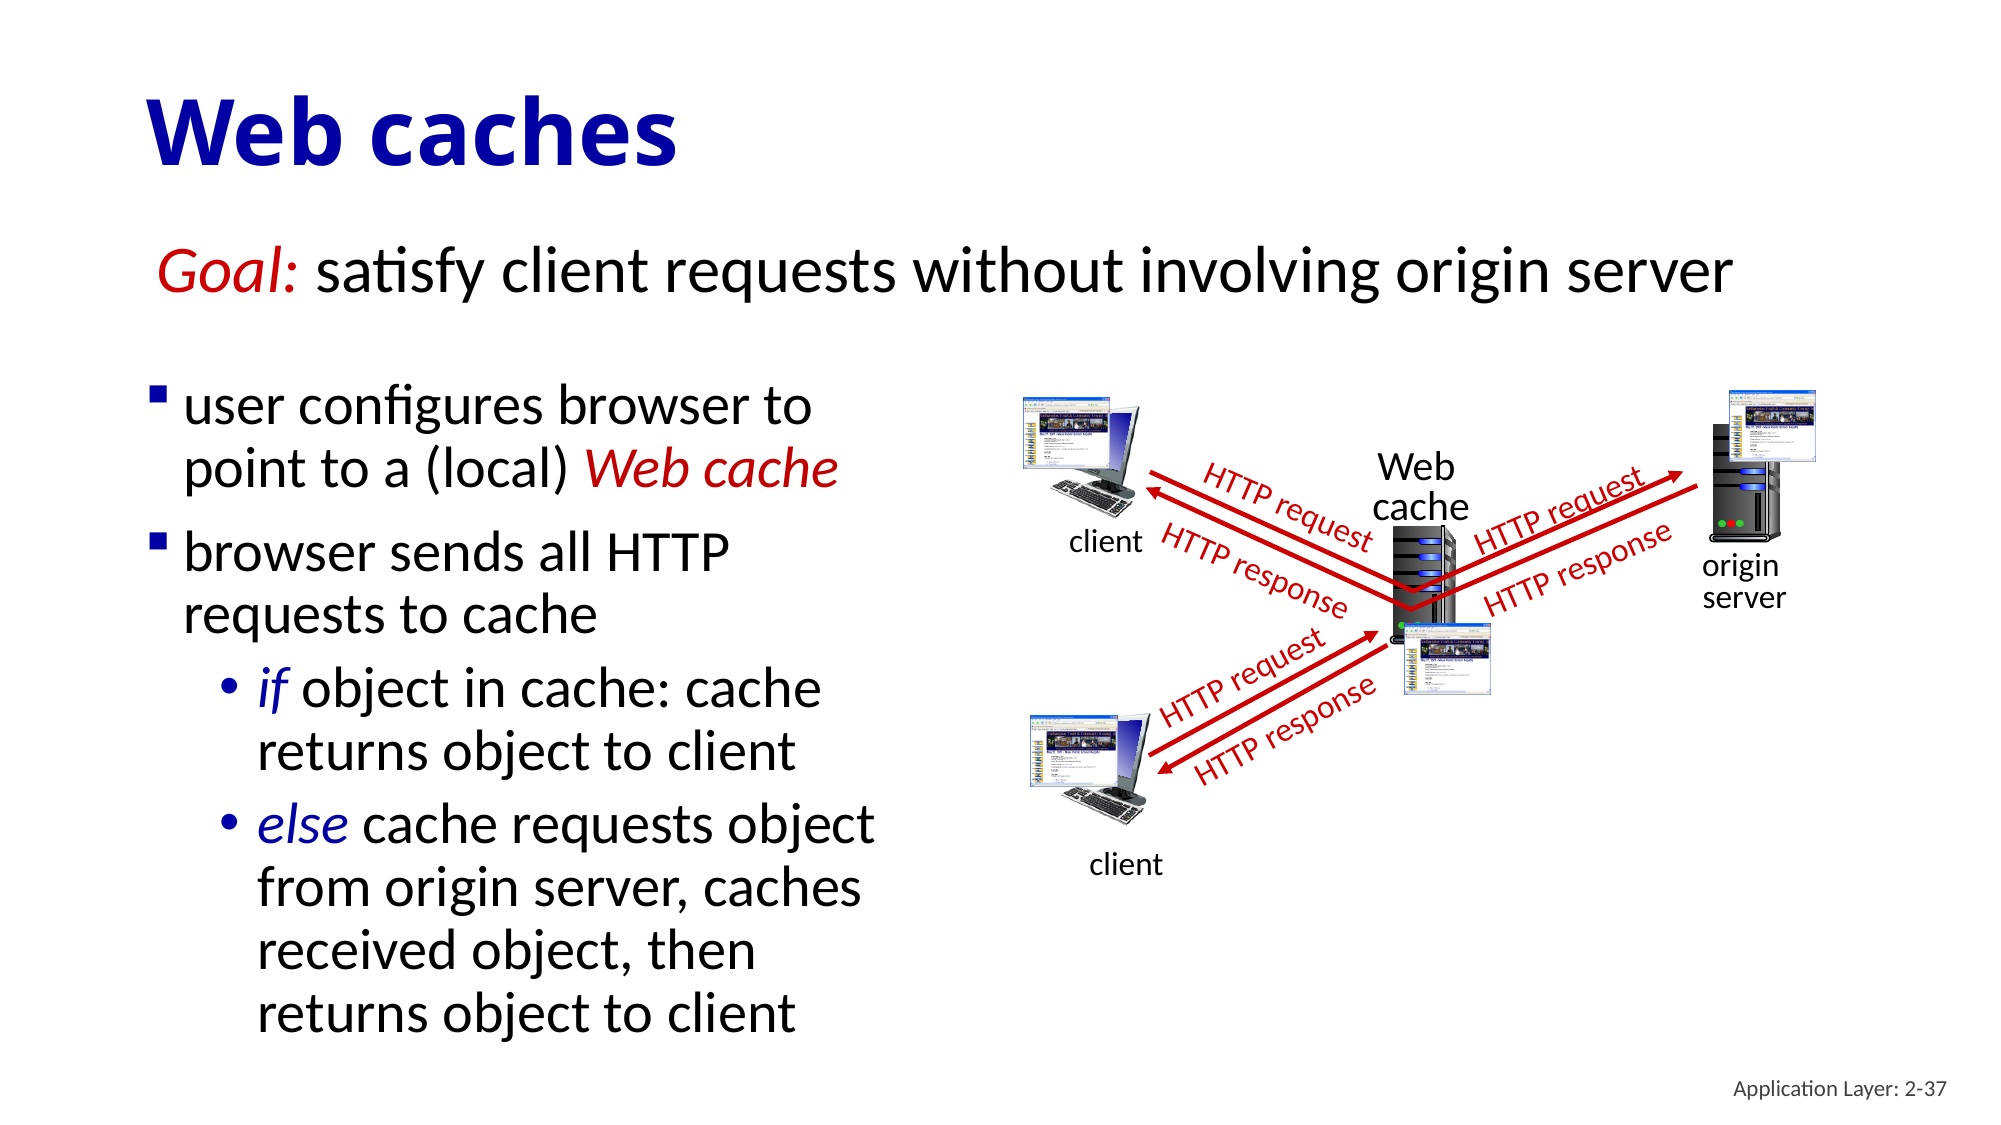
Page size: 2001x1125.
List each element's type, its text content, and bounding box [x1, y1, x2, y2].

picture [1729, 390, 1816, 462]
text_box origin server [1698, 539, 1803, 623]
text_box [1134, 695, 1157, 756]
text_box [1157, 695, 1402, 775]
text_box client [1074, 834, 1179, 890]
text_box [1709, 424, 1781, 542]
text_box user configures browser to point to a (local) Web cache browser sends all HTTP requests to cache if object in cache: cache returns object to client else cache requests object from origin server, caches received object, then returns object to client [130, 366, 936, 984]
title Web caches [131, 62, 1856, 209]
slide_number Application Layer: 2-37 [1512, 1056, 1963, 1117]
text_box Goal: satisfy client requests without involving origin server [141, 218, 1831, 317]
picture [1030, 715, 1118, 787]
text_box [1023, 397, 1698, 695]
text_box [1039, 708, 1153, 834]
